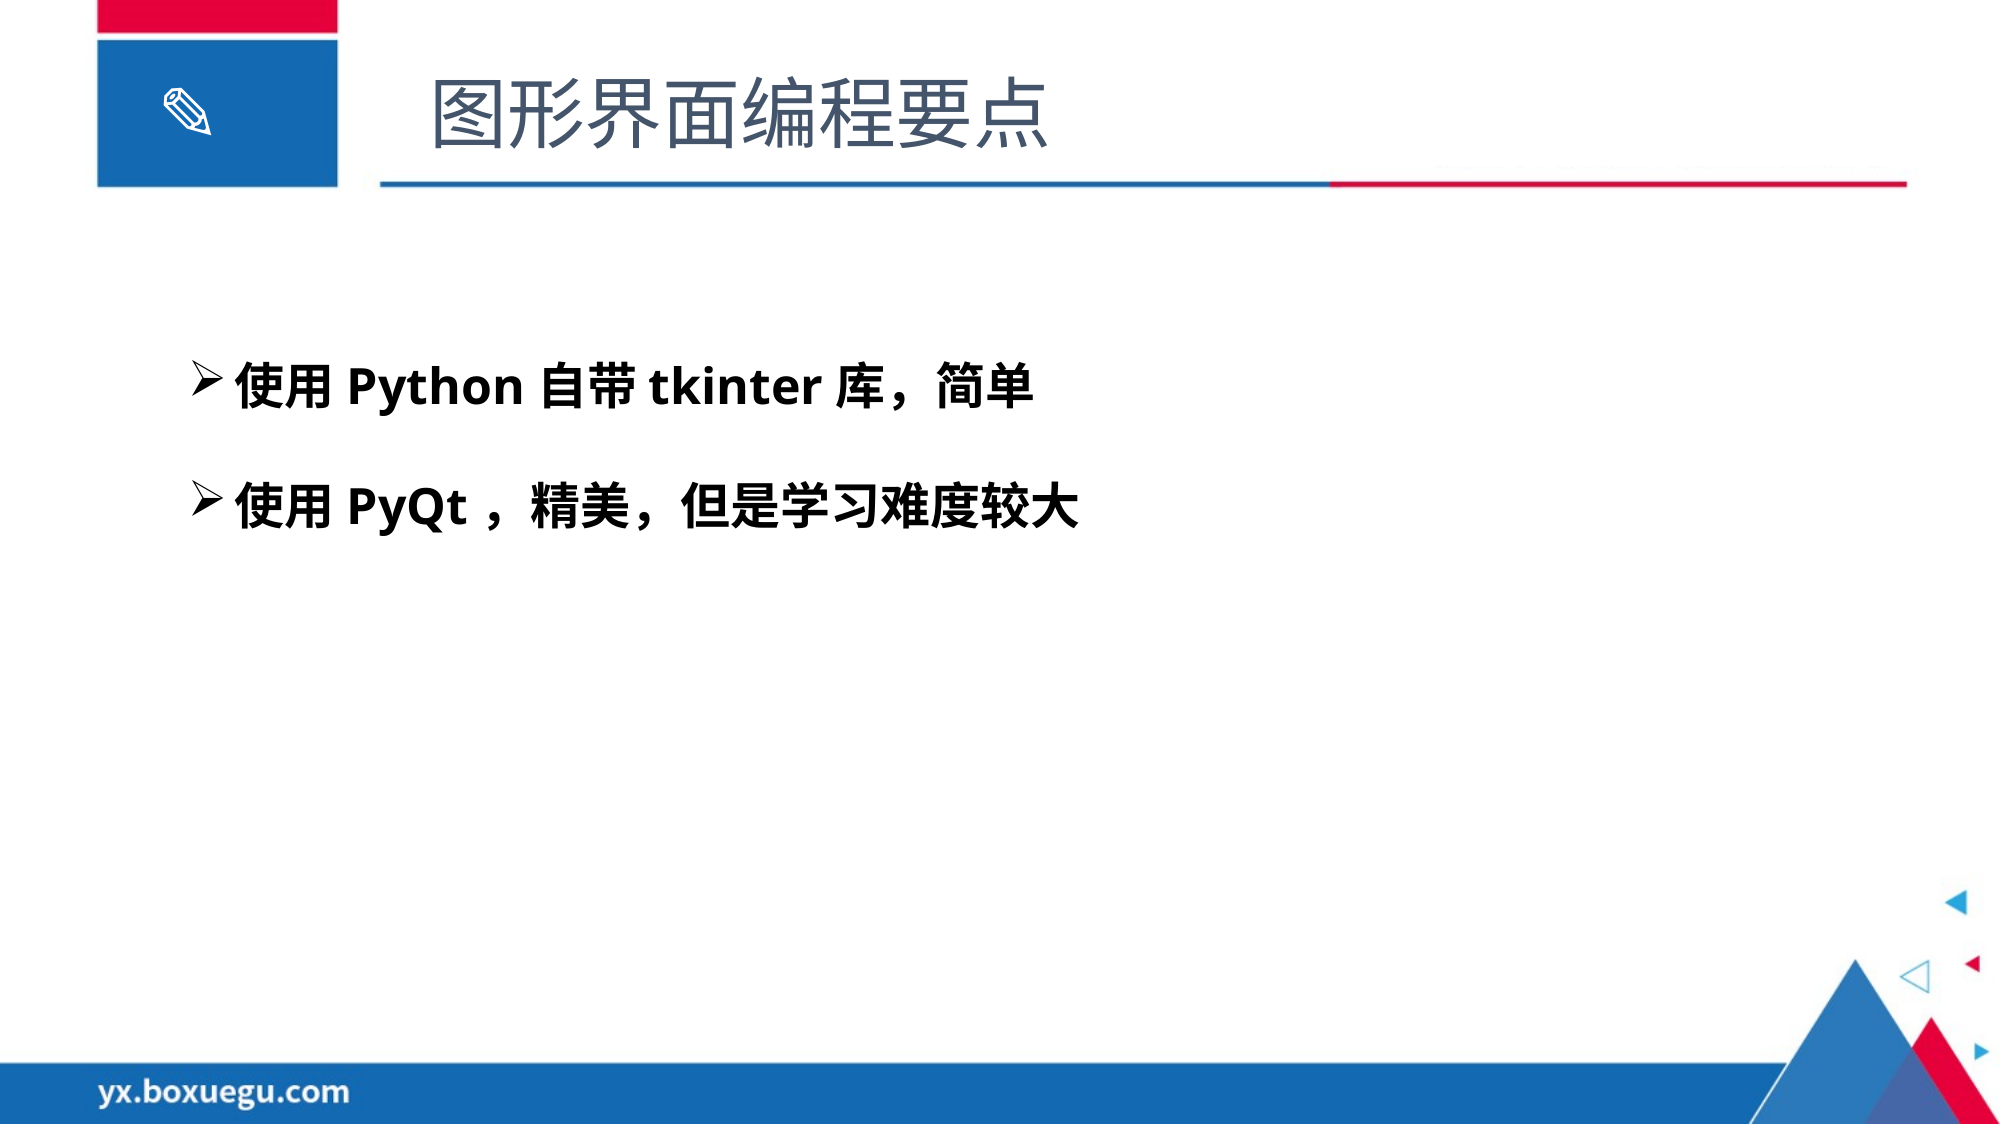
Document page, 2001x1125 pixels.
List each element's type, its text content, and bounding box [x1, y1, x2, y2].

text_box 图形界面编程要点 [414, 57, 1221, 166]
picture [0, 0, 2000, 1124]
text_box 使用Python自带tkinter库，简单 使用PyQt，精美，但是学习难度较大 [173, 286, 2000, 542]
